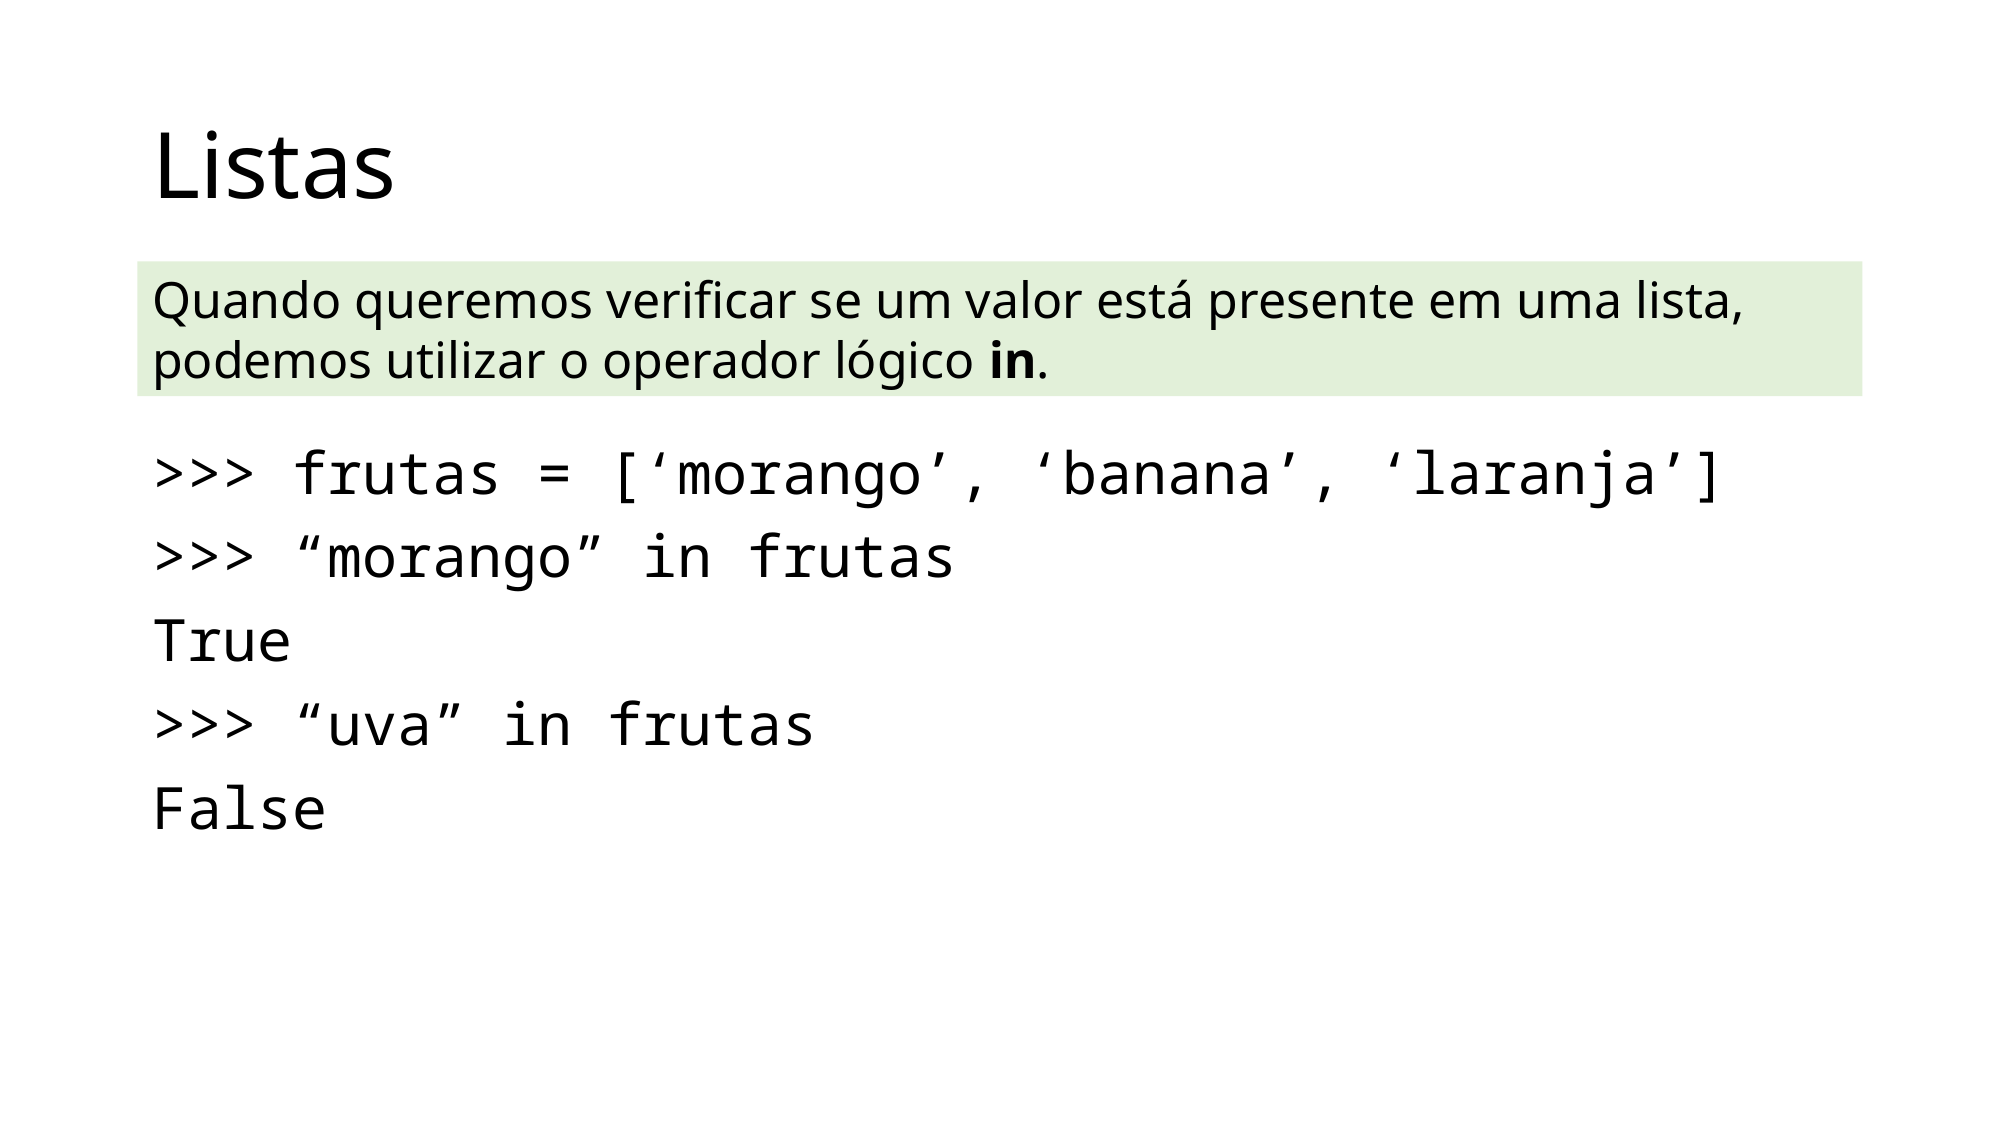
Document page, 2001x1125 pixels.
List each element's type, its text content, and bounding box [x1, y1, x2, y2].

title Listas [137, 59, 1863, 261]
text_box Quando queremos verificar se um valor está presente em uma lista, podemos utilizar o operador lógico in. [137, 261, 1863, 397]
list >>> frutas = [‘morango’, ‘banana’, ‘laranja’] >>> “morango” in frutas True >>> “uva” in frutas False [137, 436, 1863, 1020]
